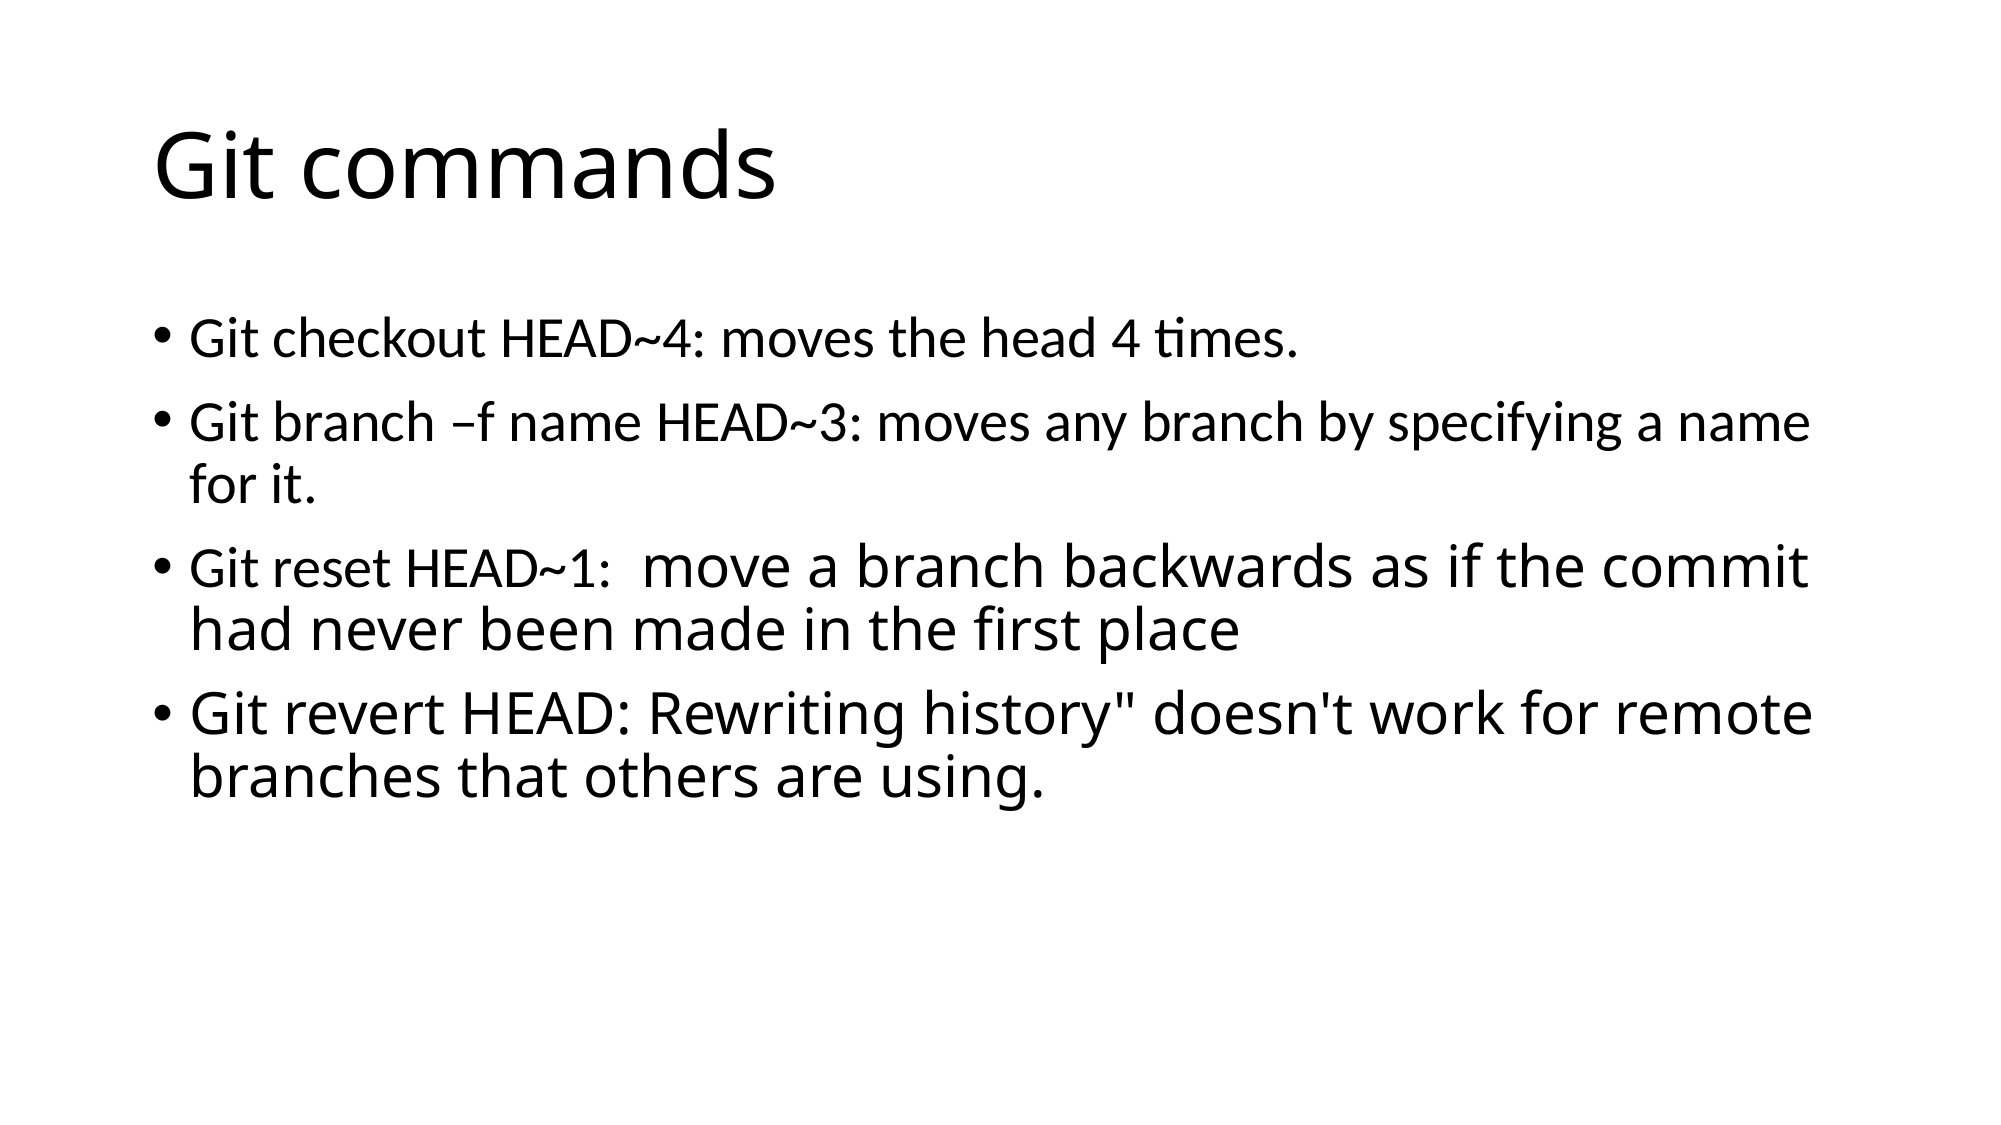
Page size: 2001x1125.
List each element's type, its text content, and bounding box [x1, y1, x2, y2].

list Git checkout HEAD~4: moves the head 4 times. Git branch –f name HEAD~3: moves any branch by specifying a name for it. Git reset HEAD~1: move a branch backwards as if the commit had never been made in the first place Git revert HEAD: Rewriting history" doesn't work for remote branches that others are using. [137, 299, 1863, 1014]
title Git commands [137, 59, 1863, 278]
